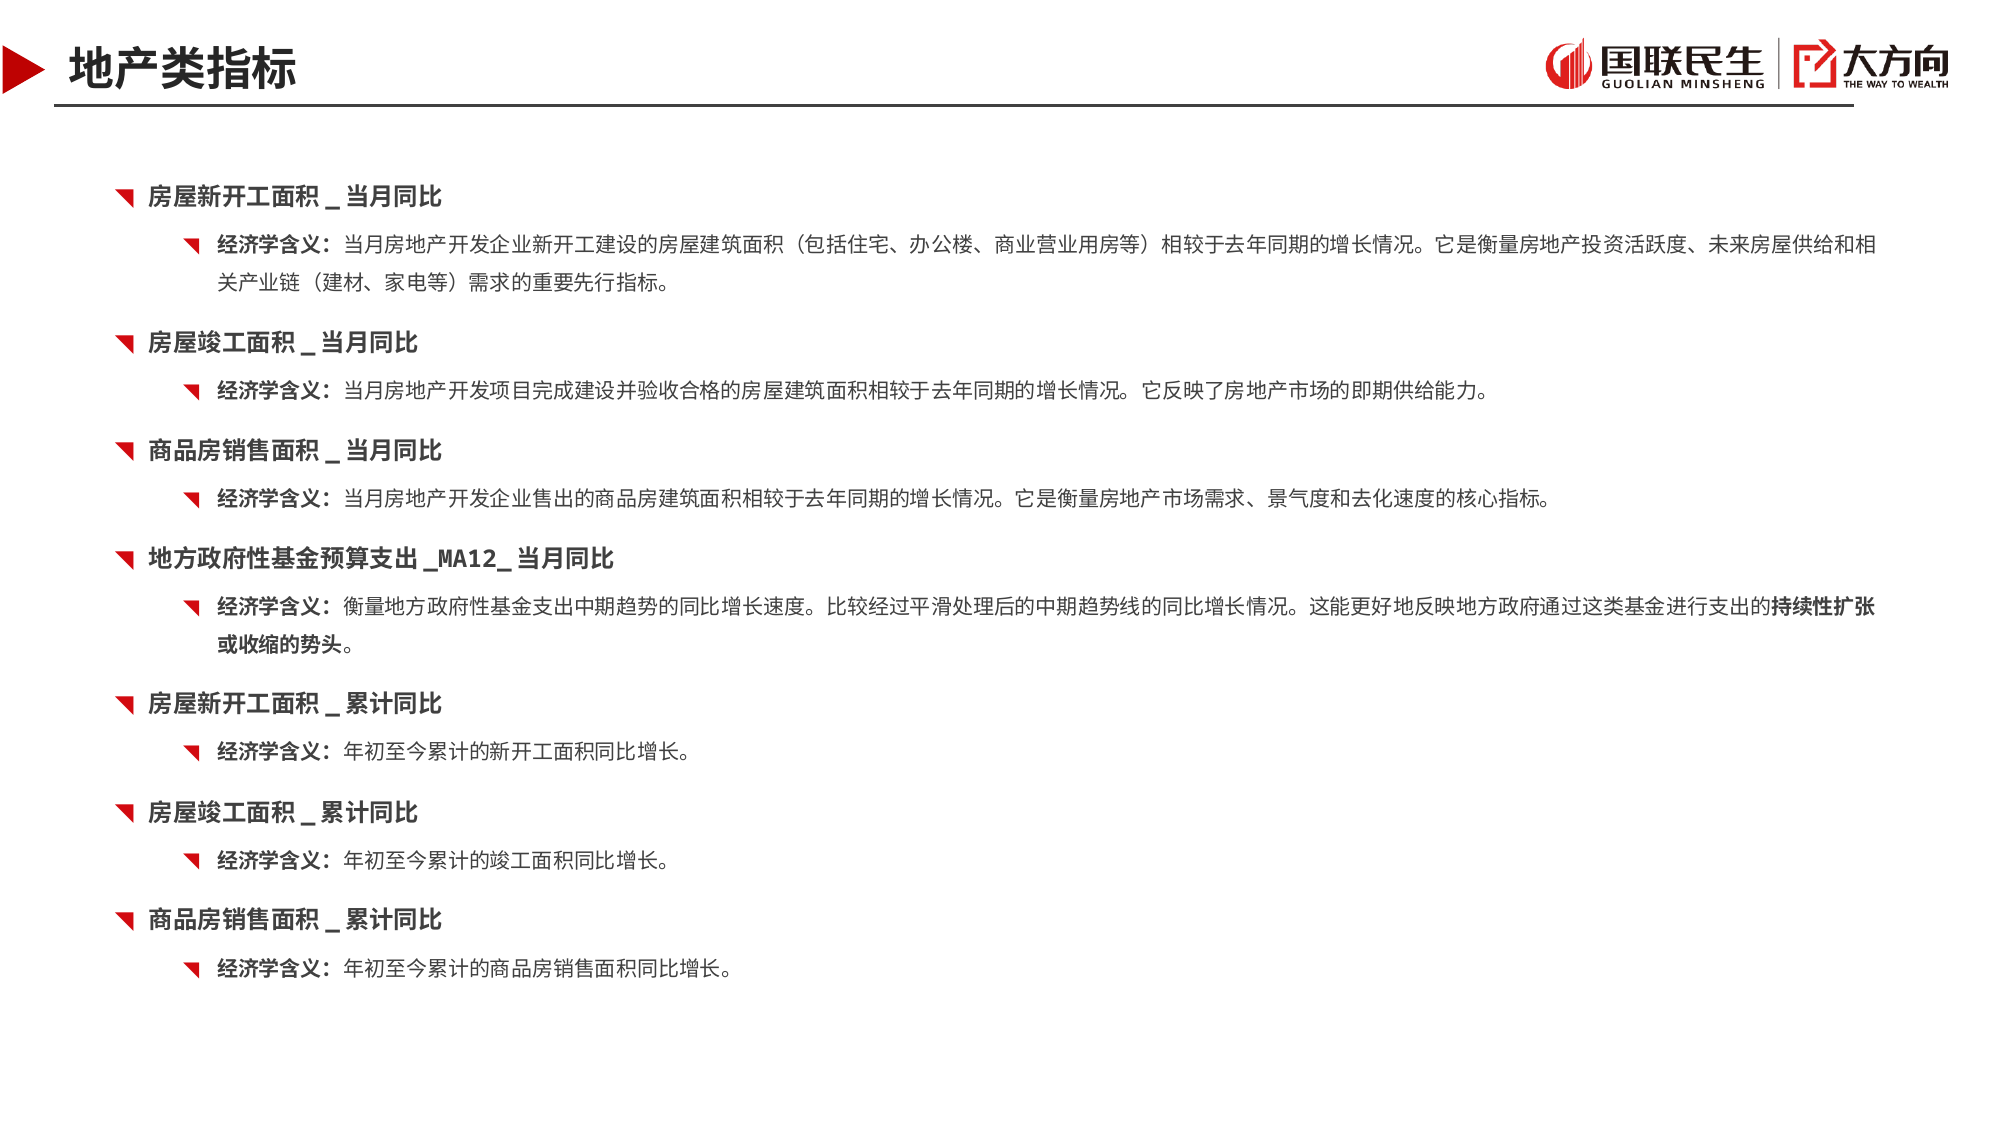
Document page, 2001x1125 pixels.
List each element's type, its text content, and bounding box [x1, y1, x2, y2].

picture [1854, 35, 1953, 90]
title 地产类指标 [53, 35, 1854, 106]
list 房屋新开工面积_当月同比 经济学含义：当月房地产开发企业新开工建设的房屋建筑面积（包括住宅、办公楼、商业营业用房等）相较于去年同期的增长情况。它是衡量房地产投资活跃度、未来房屋供给和相关产业链（建材、家电等）需求的重要先行指标。 房屋竣工面积_当月同比 经济学含义：当月房地产开发项目完成建设并验收合格的房屋建筑面积相较于去年同期的增长情况。它反映了房地产市场的即期供给能力。 商品房销售面积_当月同比 经济学含义：当月房地产开发企业售出的商品房建筑面积相较于去年同期的增长情况。它是衡量房地产市场需求、景气度和去化速度的核心指标。 地方政府性基金预算支出_MA12_当月同比 经济学含义：衡量地方政府性基金支出中期趋势的同比增长速度。比较经过平滑处理后的中期趋势线的同比增长情况。这能更好地反映地方政府通过这类基金进行支出的持续性扩张或收缩的势头。 房屋新开工面积_累计同比 经济学含义：年初至今累计的新开工面积同比增长。 房屋竣工面积_累计同比 经济学含义：年初至今累计的竣工面积同比增长。 商品房销售面积_累计同比 经济学含义：年初至今累计的商品房销售面积同比增长。 [99, 158, 1900, 997]
